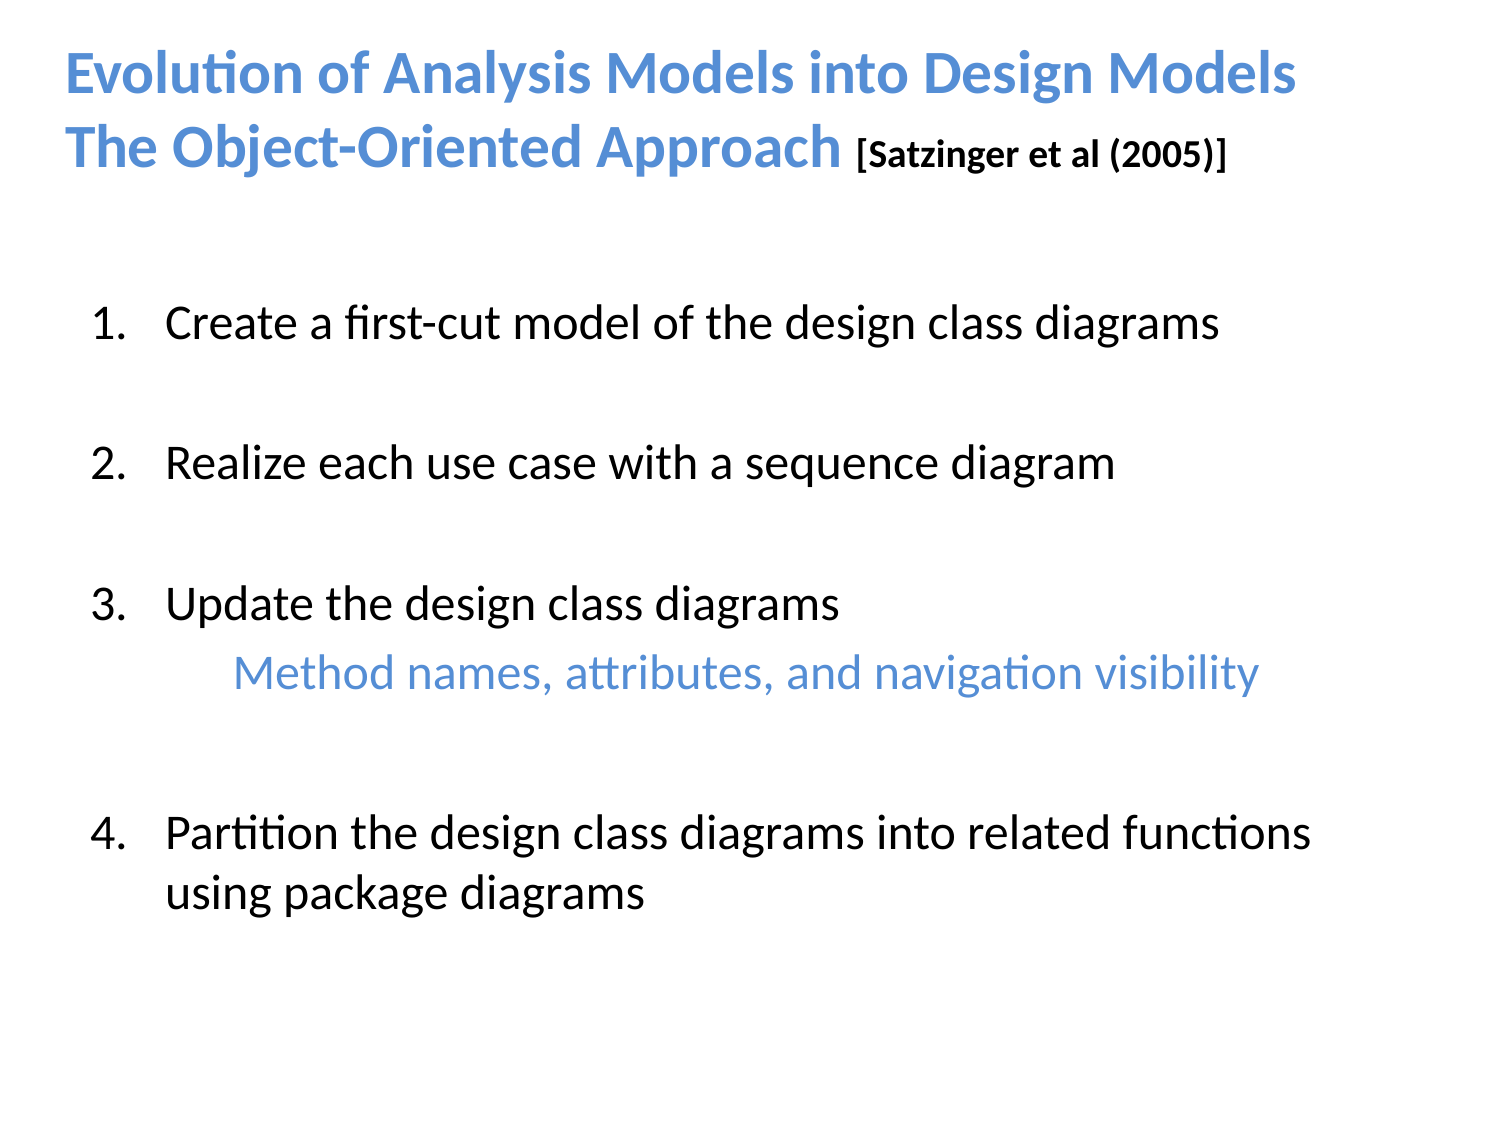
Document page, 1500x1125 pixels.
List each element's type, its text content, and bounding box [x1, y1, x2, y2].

title Evolution of Analysis Models into Design Models The Object-Oriented Approach [Satzinger et al (2005)] [50, 24, 1425, 188]
list Create a first-cut model of the design class diagrams Realize each use case with a sequence diagram Update the design class diagrams Method names, attributes, and navigation visibility Partition the design class diagrams into related functions using package diagrams [75, 212, 1425, 1063]
